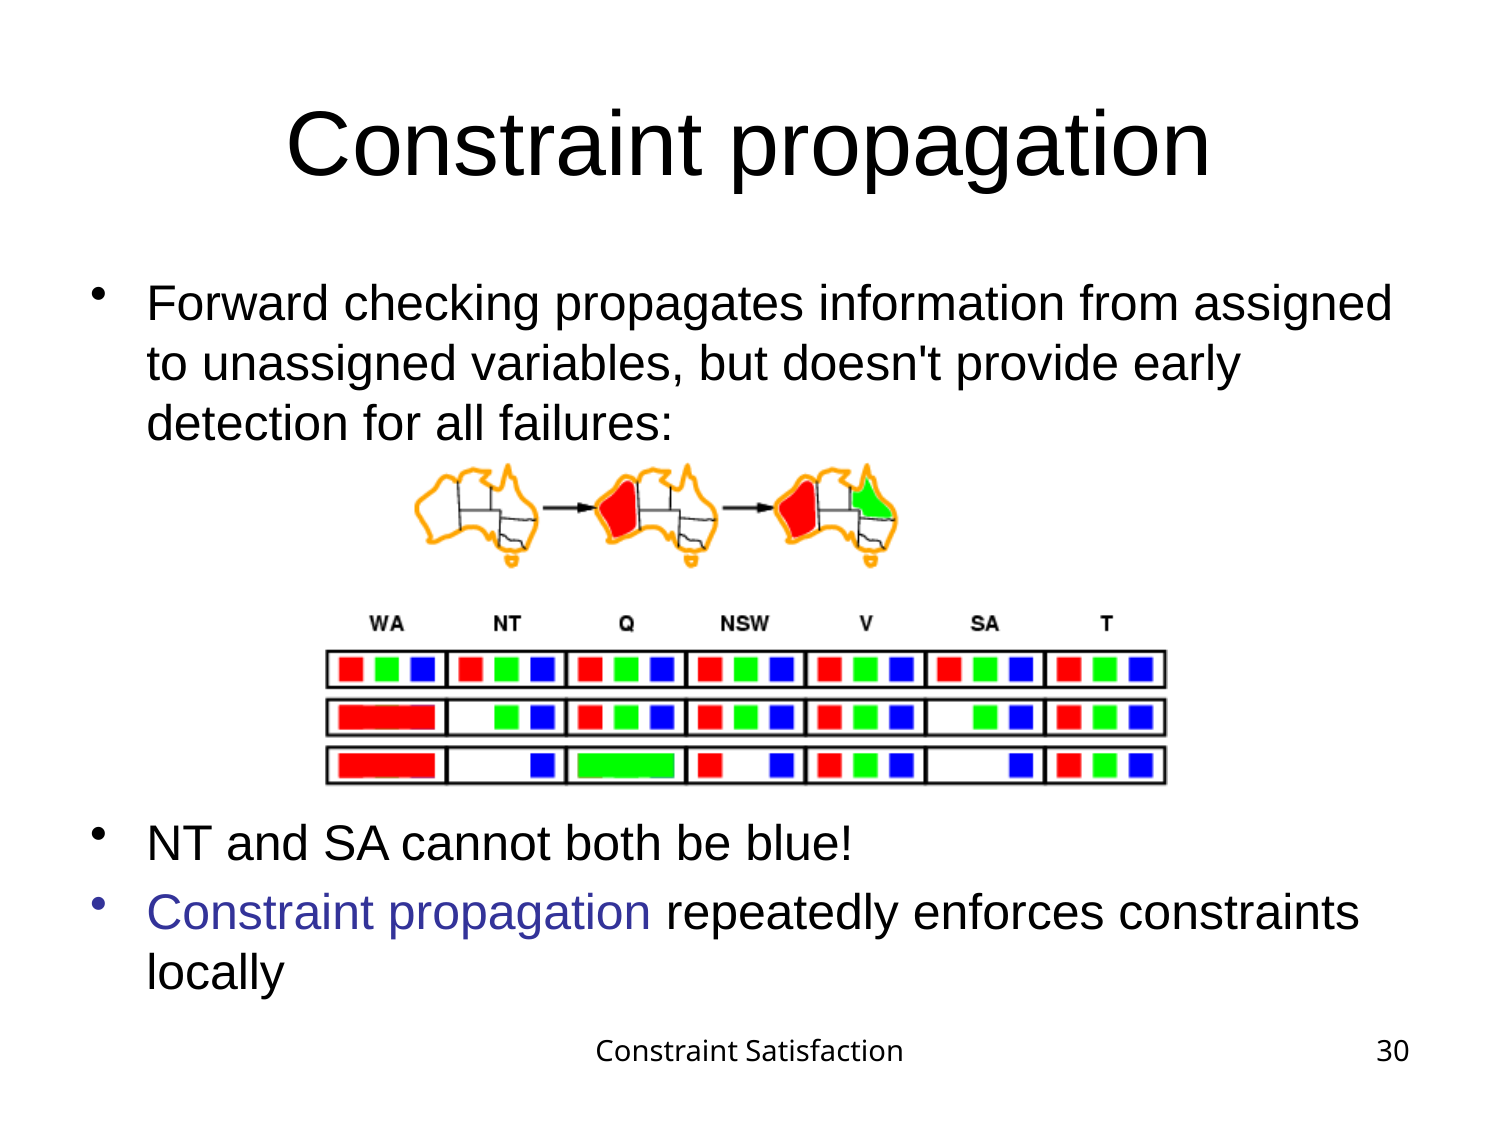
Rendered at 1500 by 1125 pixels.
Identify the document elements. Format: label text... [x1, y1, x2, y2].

slide_number 30 [1074, 1024, 1426, 1103]
list Forward checking propagates information from assigned to unassigned variables, but doesn't provide early detection for all failures: NT and SA cannot both be blue! Constraint propagation repeatedly enforces constraints locally [75, 262, 1425, 1005]
picture [324, 462, 1168, 788]
title Constraint propagation [75, 45, 1425, 233]
footer Constraint Satisfaction [512, 1024, 988, 1103]
